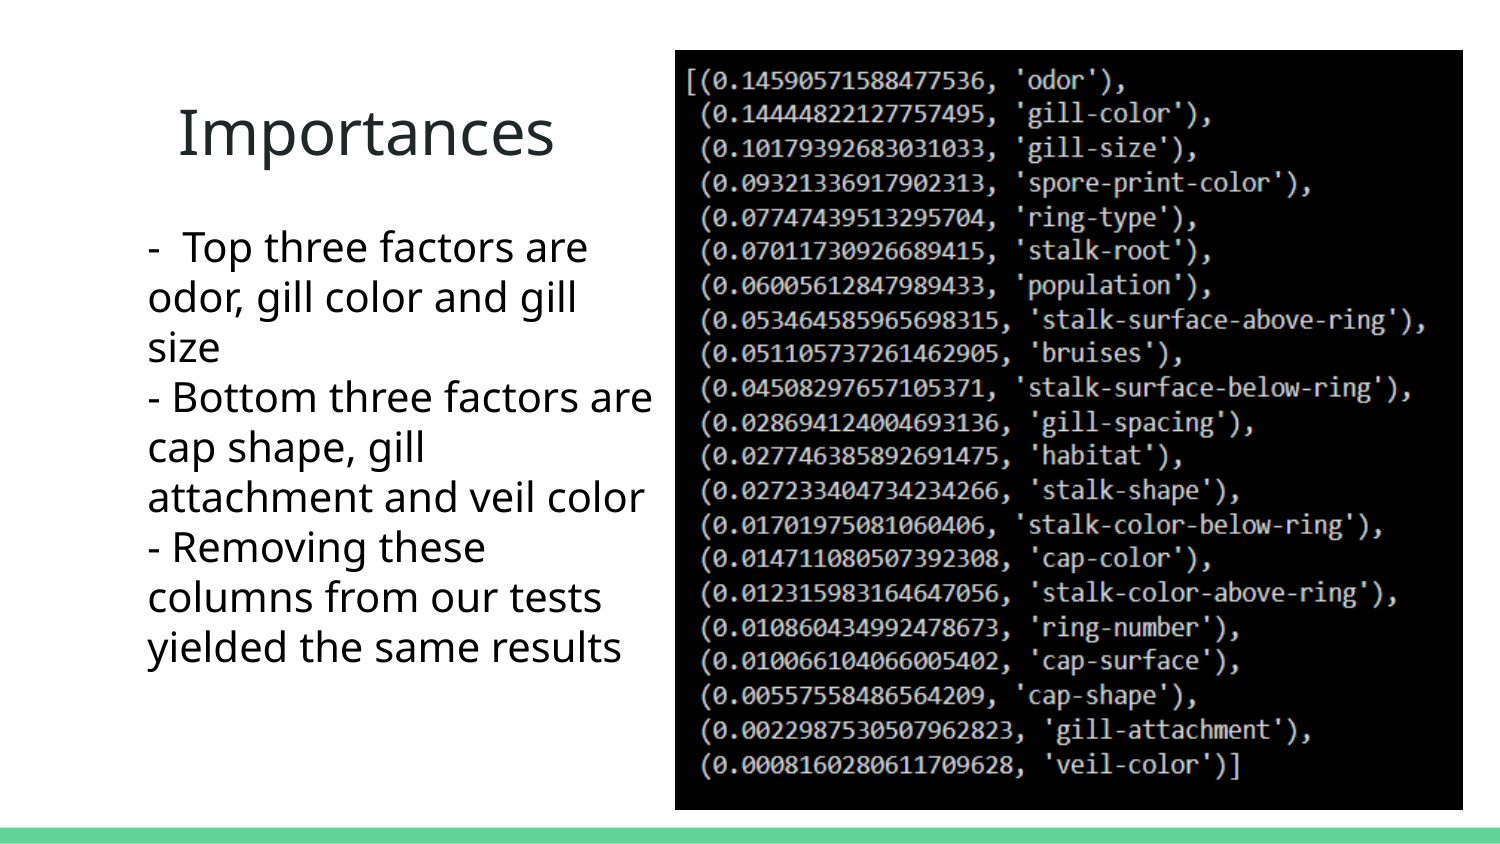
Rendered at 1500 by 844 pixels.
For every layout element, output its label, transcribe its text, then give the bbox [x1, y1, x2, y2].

title Importances [164, 76, 670, 165]
text_box - Top three factors are odor, gill color and gill size - Bottom three factors are cap shape, gill attachment and veil color - Removing these columns from our tests yielded the same results [132, 205, 670, 779]
picture [675, 49, 1464, 810]
